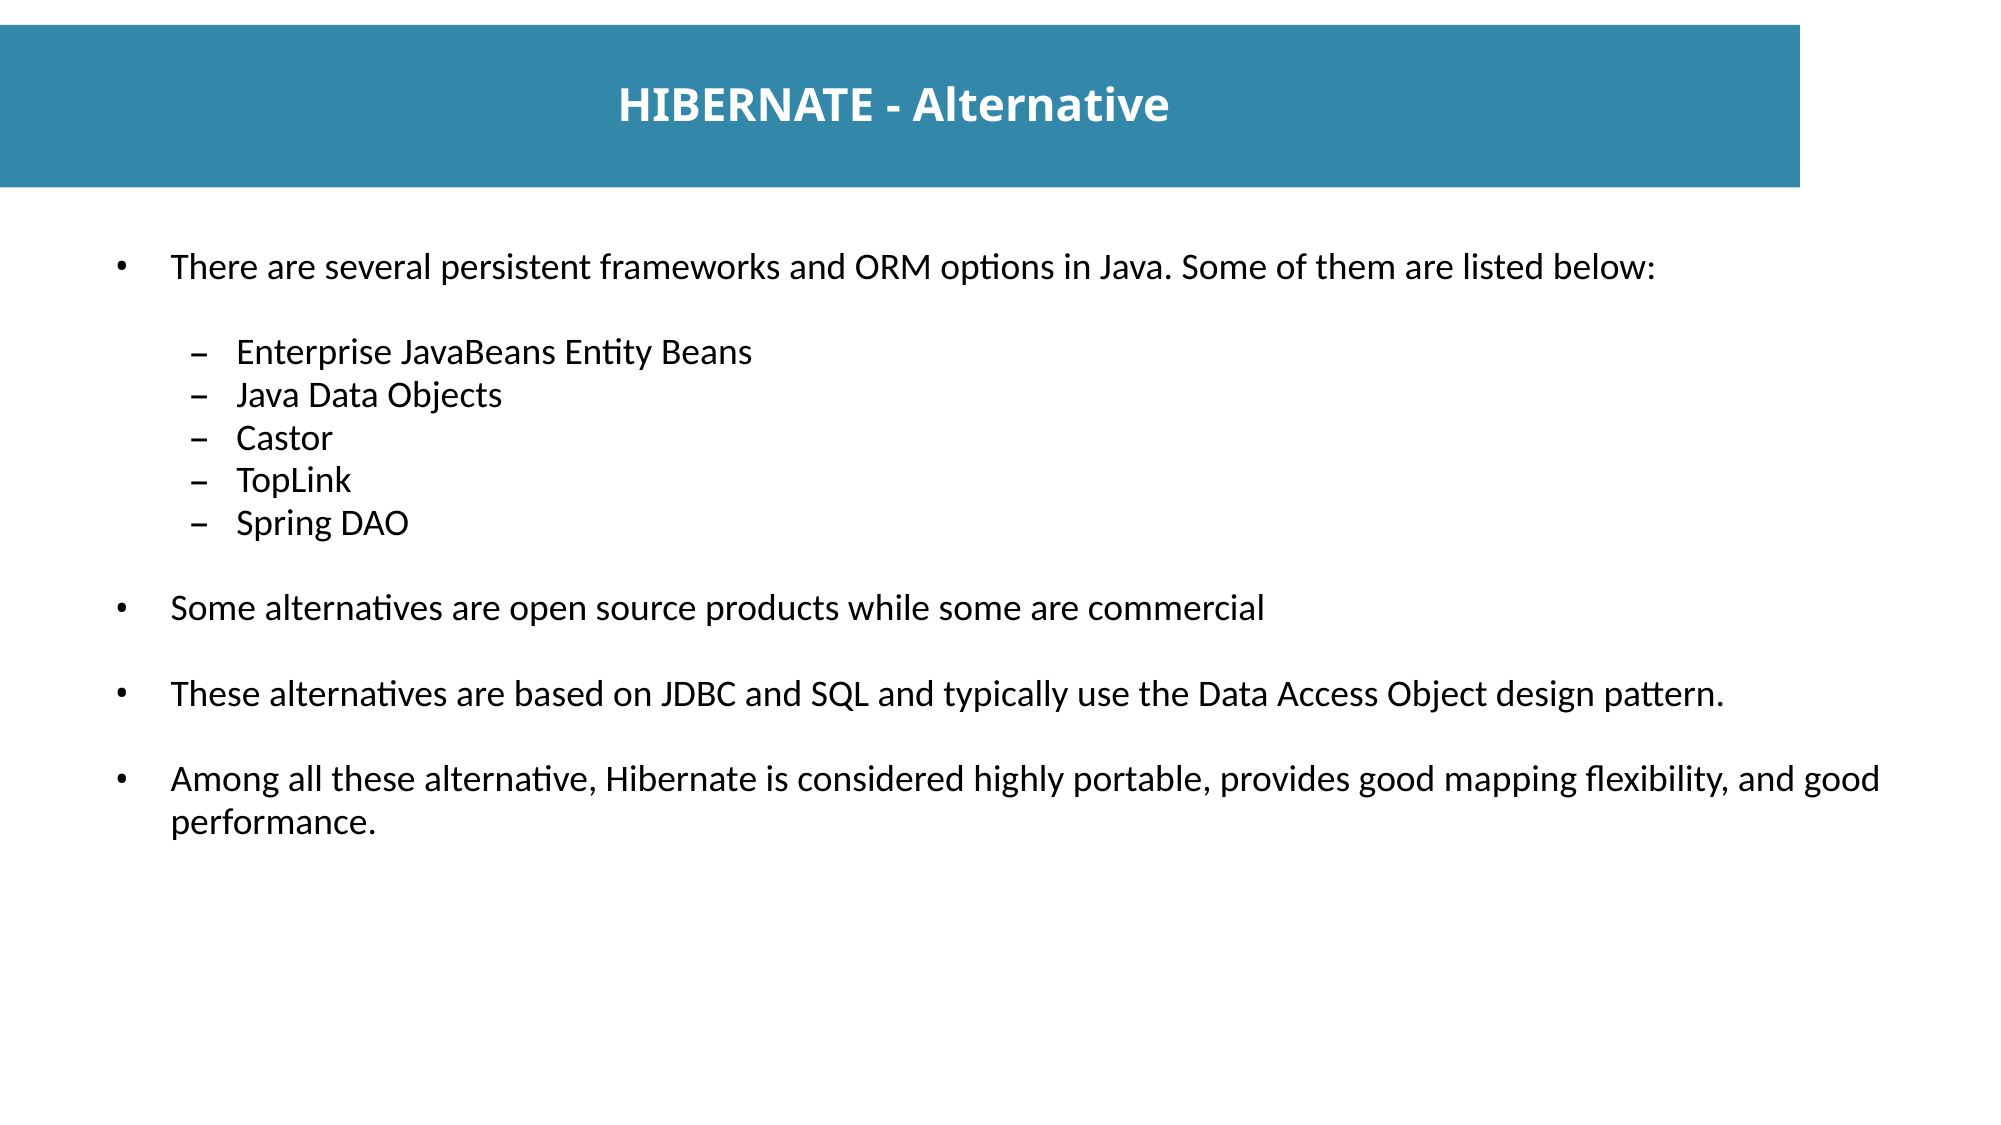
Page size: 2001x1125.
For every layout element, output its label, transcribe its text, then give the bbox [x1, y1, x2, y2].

title HIBERNATE - Alternative [0, 24, 1800, 188]
list There are several persistent frameworks and ORM options in Java. Some of them are listed below: Enterprise JavaBeans Entity Beans Java Data Objects Castor TopLink Spring DAO Some alternatives are open source products while some are commercial These alternatives are based on JDBC and SQL and typically use the Data Access Object design pattern. Among all these alternative, Hibernate is considered highly portable, provides good mapping flexibility, and good performance. [99, 237, 1900, 1117]
